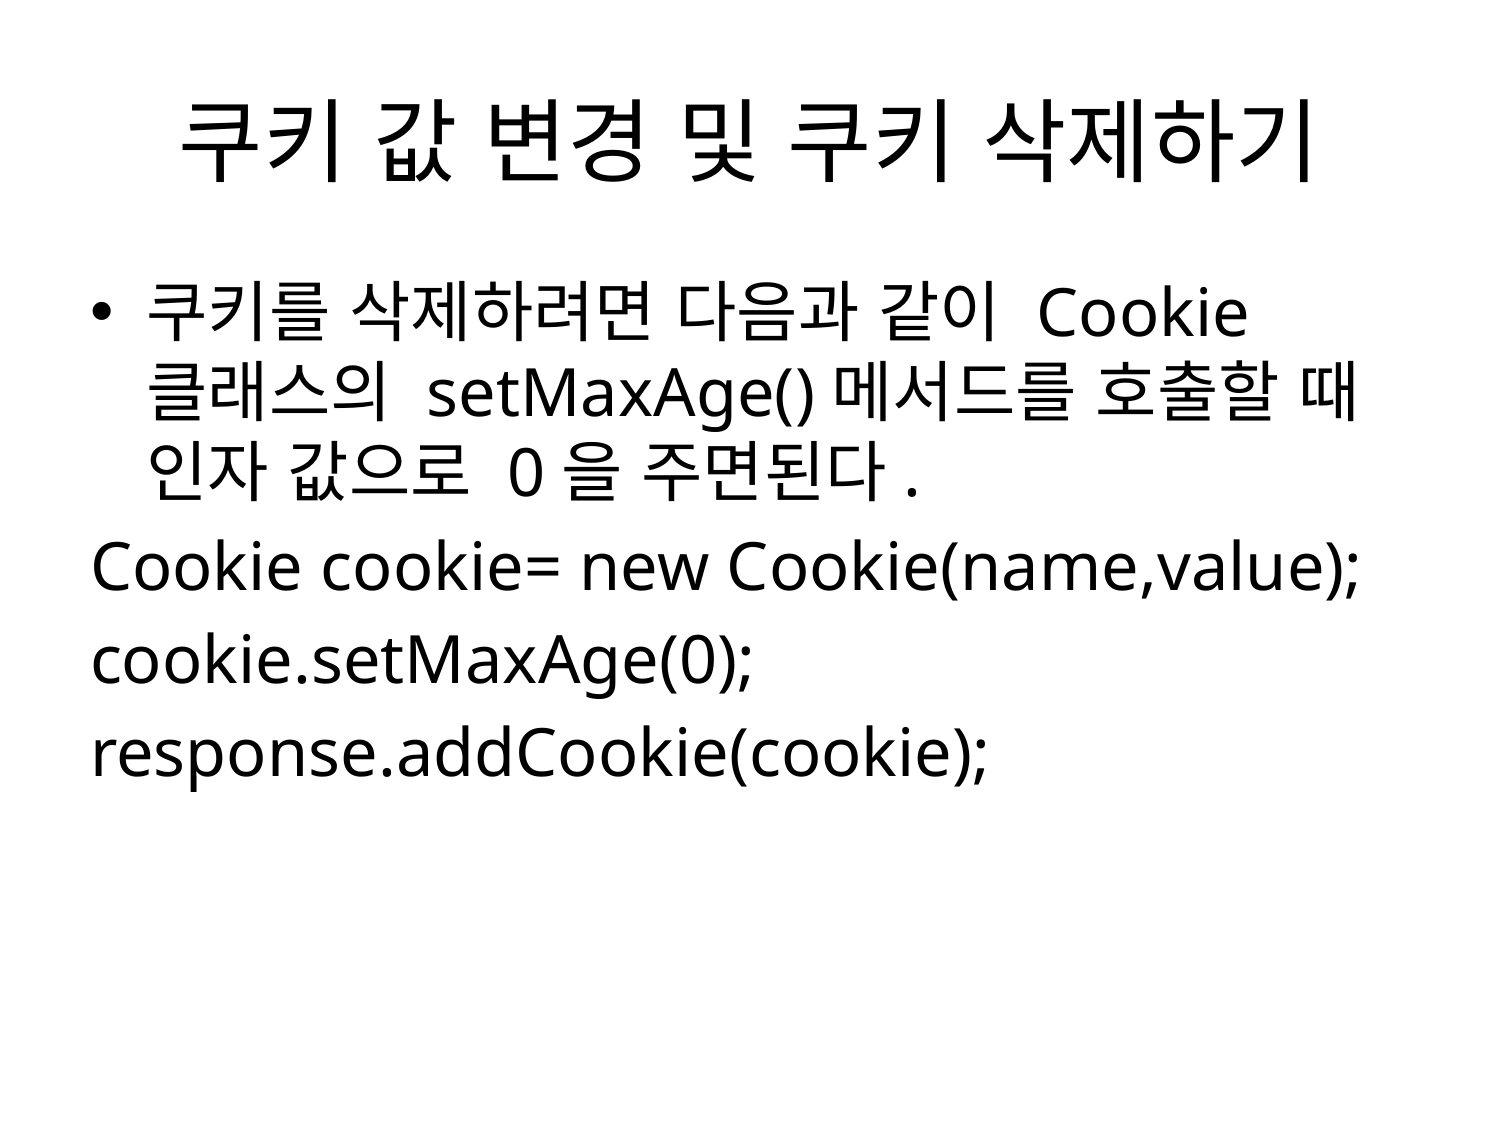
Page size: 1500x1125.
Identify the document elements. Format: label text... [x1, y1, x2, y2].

list 쿠키를 삭제하려면 다음과 같이 Cookie 클래스의 setMaxAge()메서드를 호출할 때 인자 값으로 0을 주면된다. Cookie cookie= new Cookie(name,value); cookie.setMaxAge(0); response.addCookie(cookie); [75, 262, 1425, 1005]
title 쿠키 값 변경 및 쿠키 삭제하기 [75, 45, 1425, 233]
